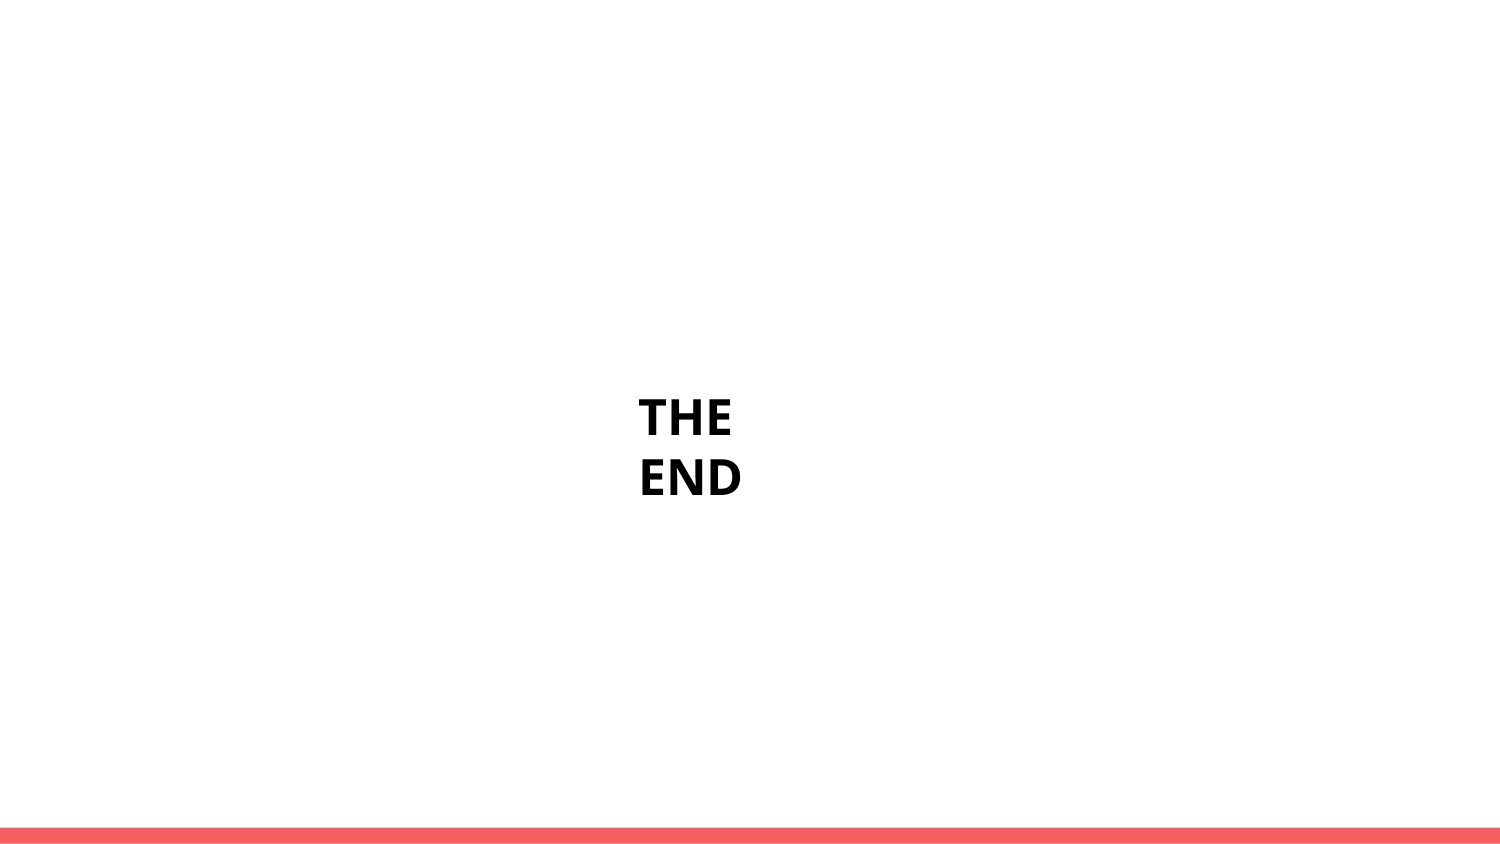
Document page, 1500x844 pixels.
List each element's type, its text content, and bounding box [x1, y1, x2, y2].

text_box THE END [623, 370, 877, 474]
